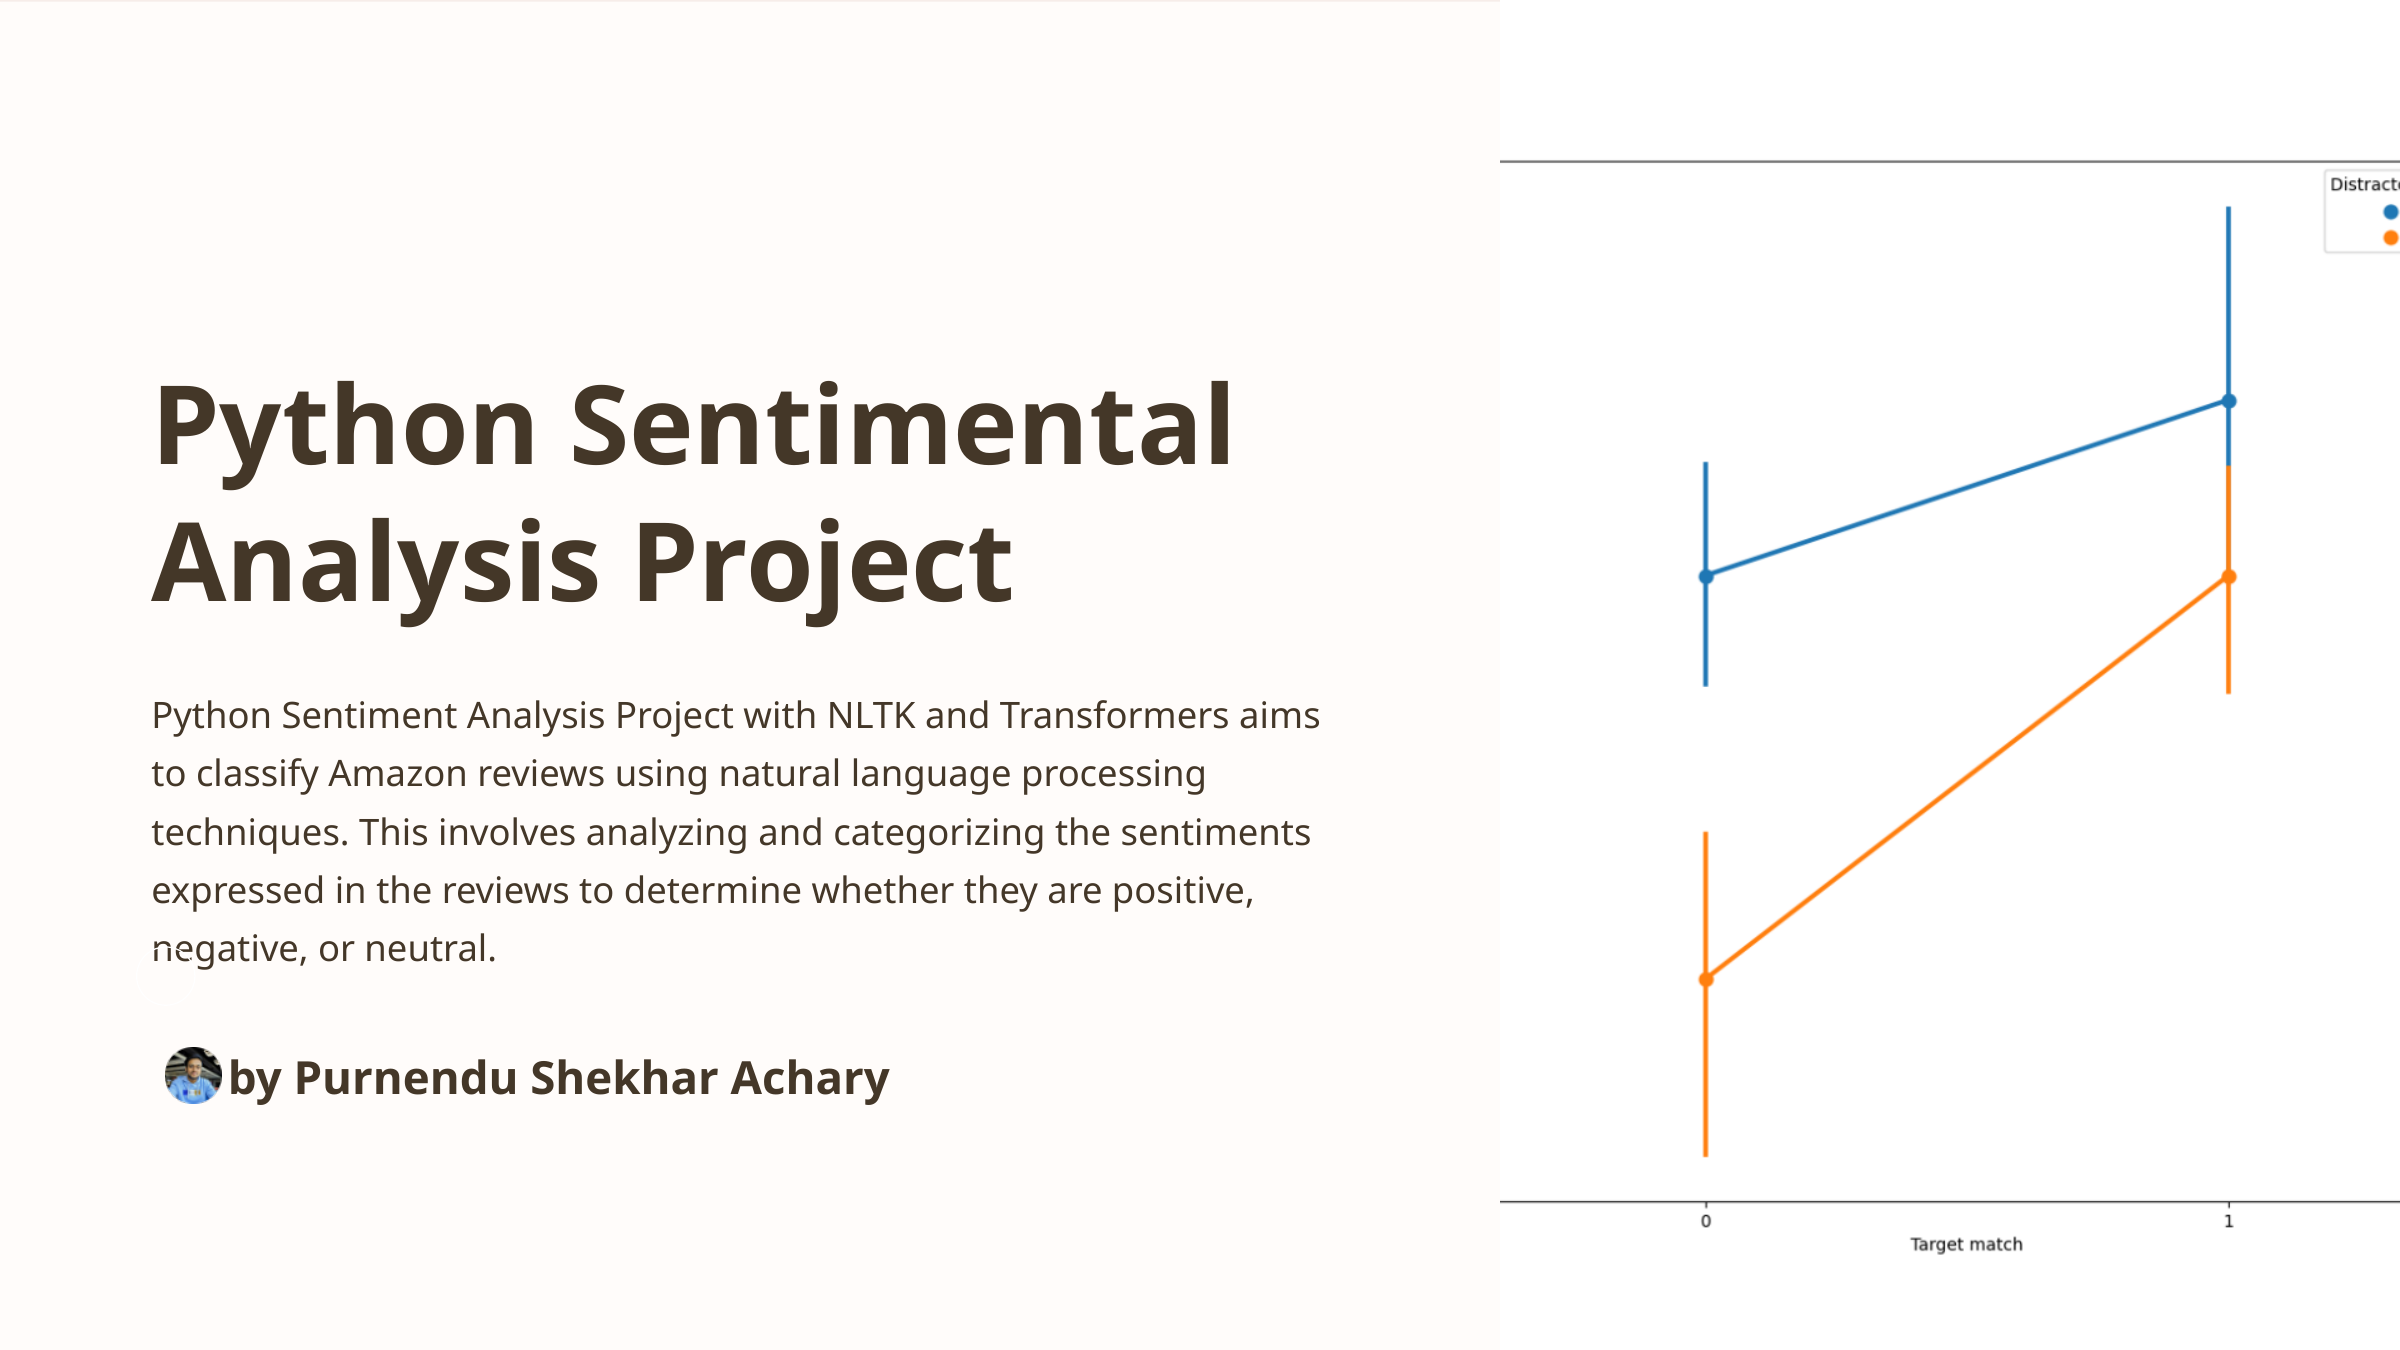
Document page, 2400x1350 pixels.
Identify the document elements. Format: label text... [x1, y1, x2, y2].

text_box Python Sentiment Analysis Project with NLTK and Transformers aims to classify Amazon reviews using natural language processing techniques. This involves analyzing and categorizing the sentiments expressed in the reviews to determine whether they are positive, negative, or neutral. [136, 670, 1364, 904]
picture [1499, 0, 2400, 1350]
text_box [136, 946, 195, 1006]
text_box by Purnendu Shekhar Achary [213, 1032, 948, 1096]
picture [165, 1047, 222, 1104]
text_box [0, 1, 1499, 1350]
text_box Python Sentimental Analysis Project [136, 341, 1364, 616]
